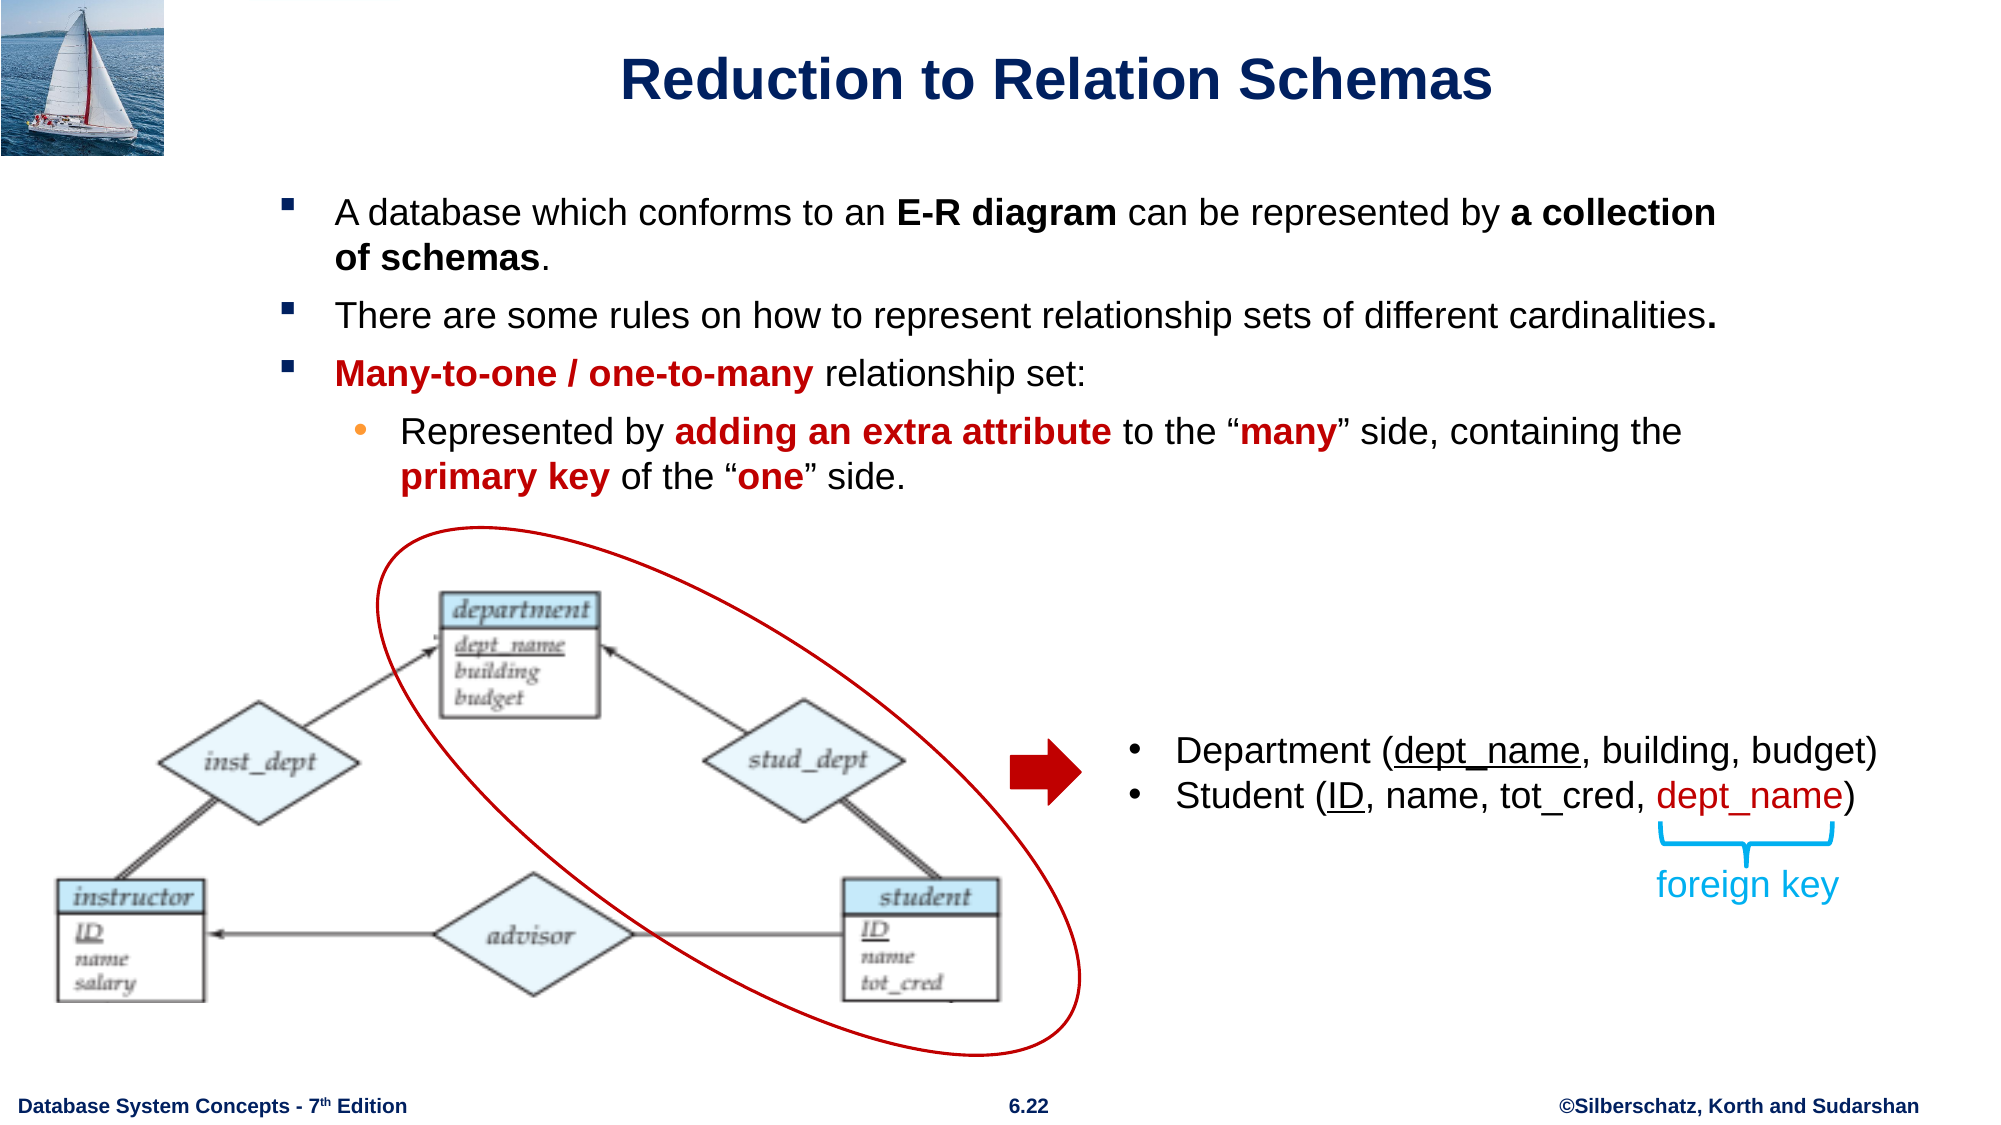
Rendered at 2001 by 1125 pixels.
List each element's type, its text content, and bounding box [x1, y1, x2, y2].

text_box [799, 872, 1080, 1056]
text_box [381, 527, 675, 578]
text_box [0, 579, 1037, 1004]
text_box [1041, 739, 1082, 805]
title Reduction to Relation Schemas [395, 18, 1721, 119]
text_box [1660, 821, 1833, 852]
list A database which conforms to an E-R diagram can be represented by a collection of schemas. There are some rules on how to represent relationship sets of different cardinalities. Many-to-one / one-to-many relationship set: Represented by adding an extra attribute to the “many” side, containing the primary key of the “one” side. [263, 180, 1737, 823]
picture [1, 0, 164, 156]
text_box foreign key [1641, 852, 1855, 913]
text_box Department (dept_name, building, budget) Student (ID, name, tot_cred, dept_name) [1113, 718, 1894, 824]
